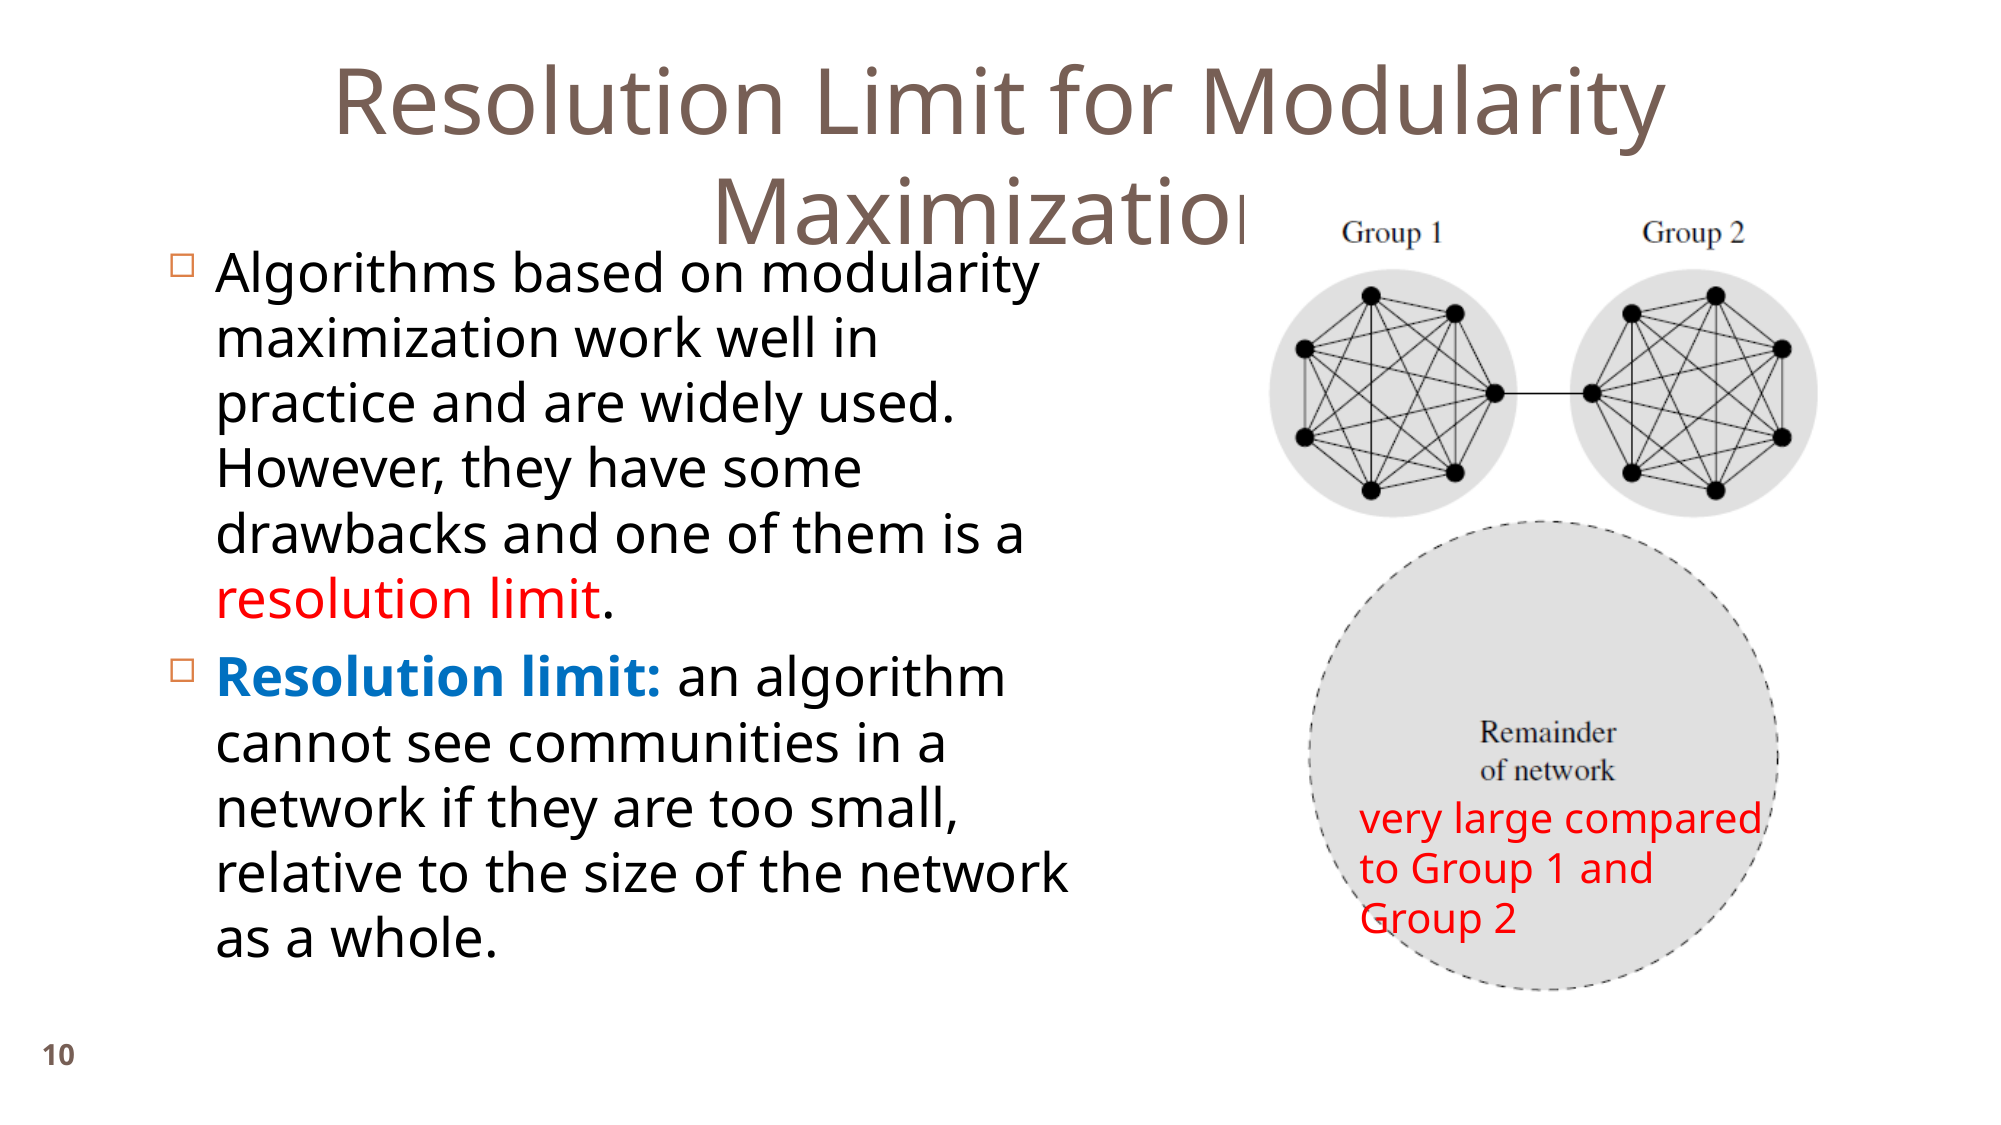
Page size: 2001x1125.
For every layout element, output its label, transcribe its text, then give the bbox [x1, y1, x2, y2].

text_box Resolution Limit for Modularity Maximization [153, 35, 1847, 193]
picture [1243, 192, 1847, 1019]
slide_number 10 [0, 1025, 117, 1088]
text_box Algorithms based on modularity maximization work well in practice and are widely used. However, they have some drawbacks and one of them is a resolution limit. Resolution limit: an algorithm cannot see communities in a network if they are too small, relative to the size of the network as a whole. [153, 230, 1102, 981]
